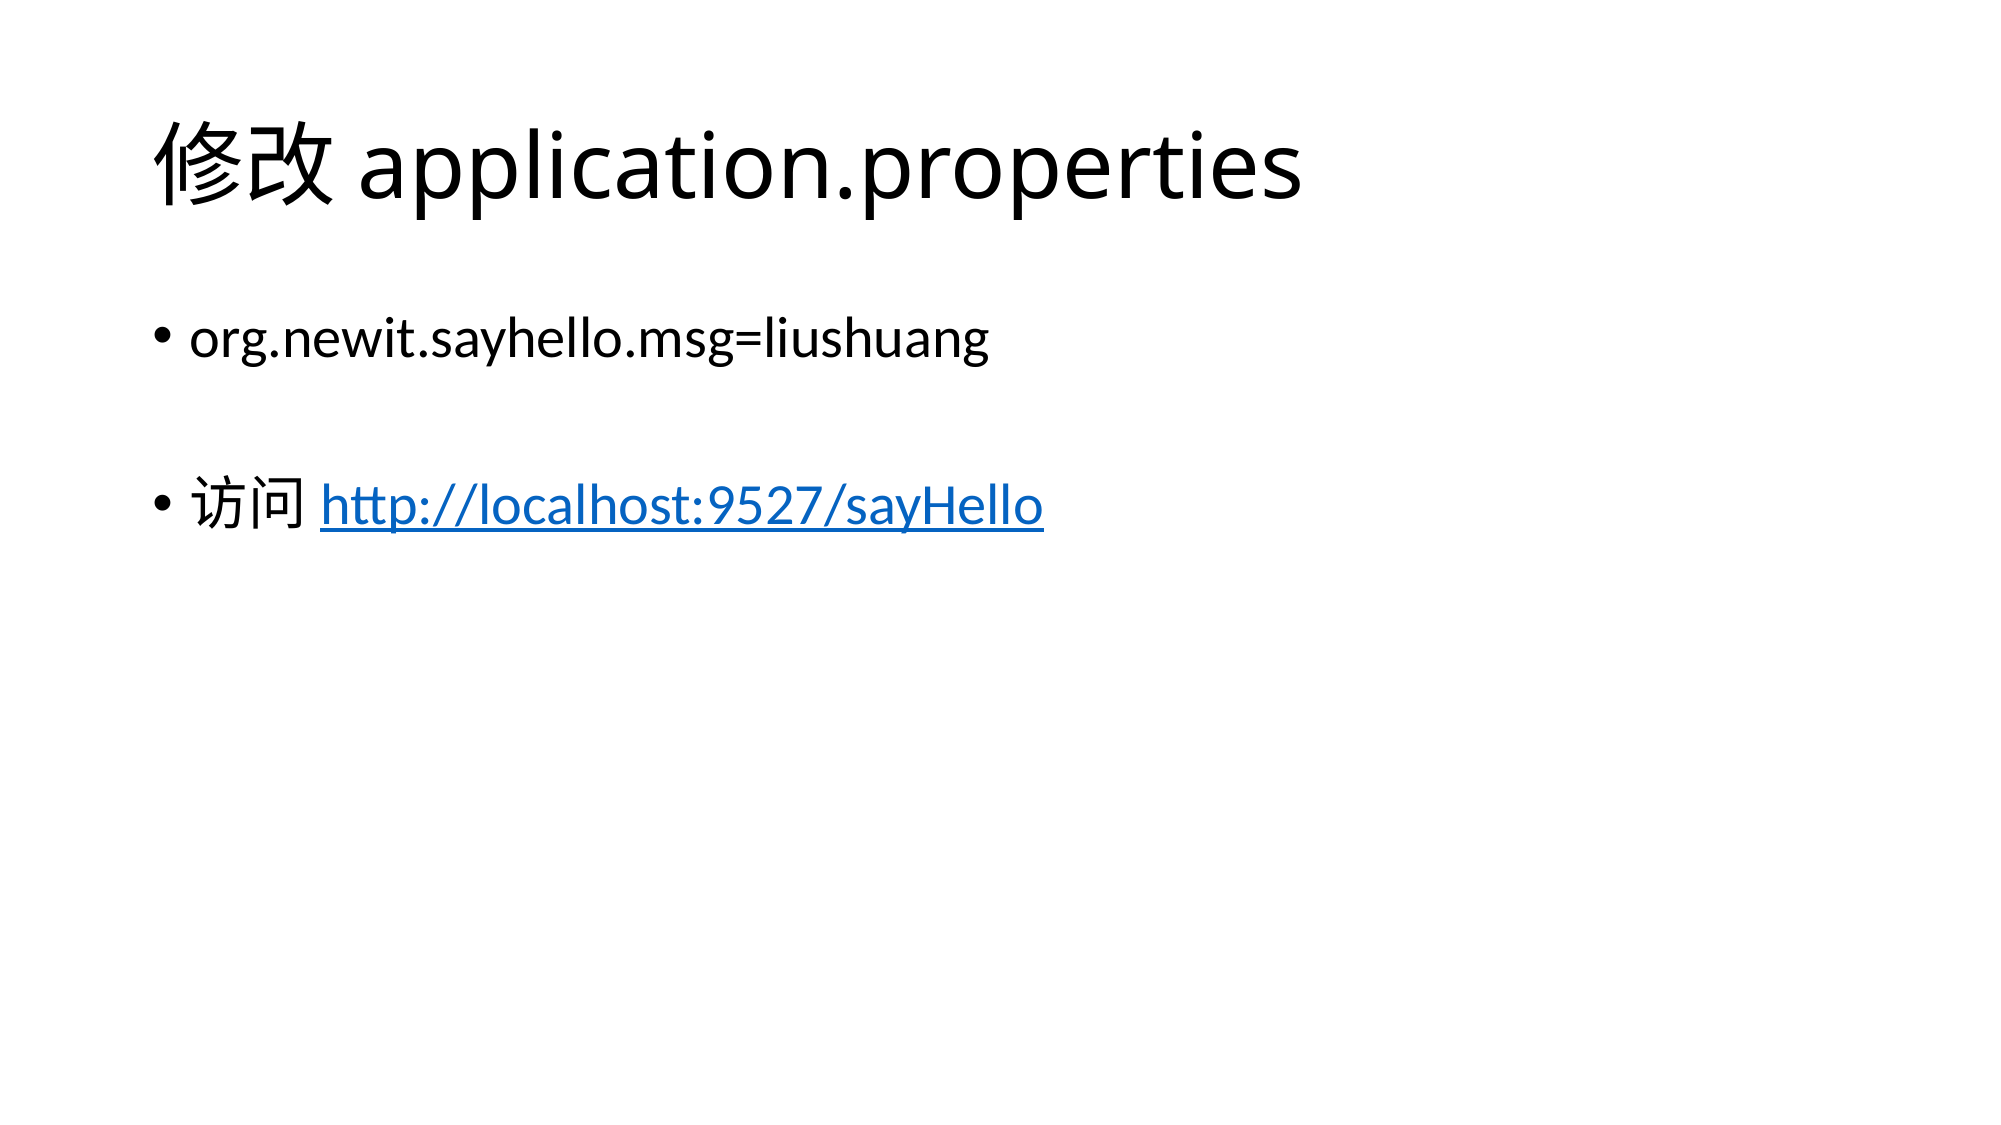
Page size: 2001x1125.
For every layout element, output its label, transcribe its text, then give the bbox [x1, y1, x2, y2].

title 修改application.properties [137, 59, 1863, 278]
list org.newit.sayhello.msg=liushuang 访问http://localhost:9527/sayHello [137, 299, 1863, 1014]
